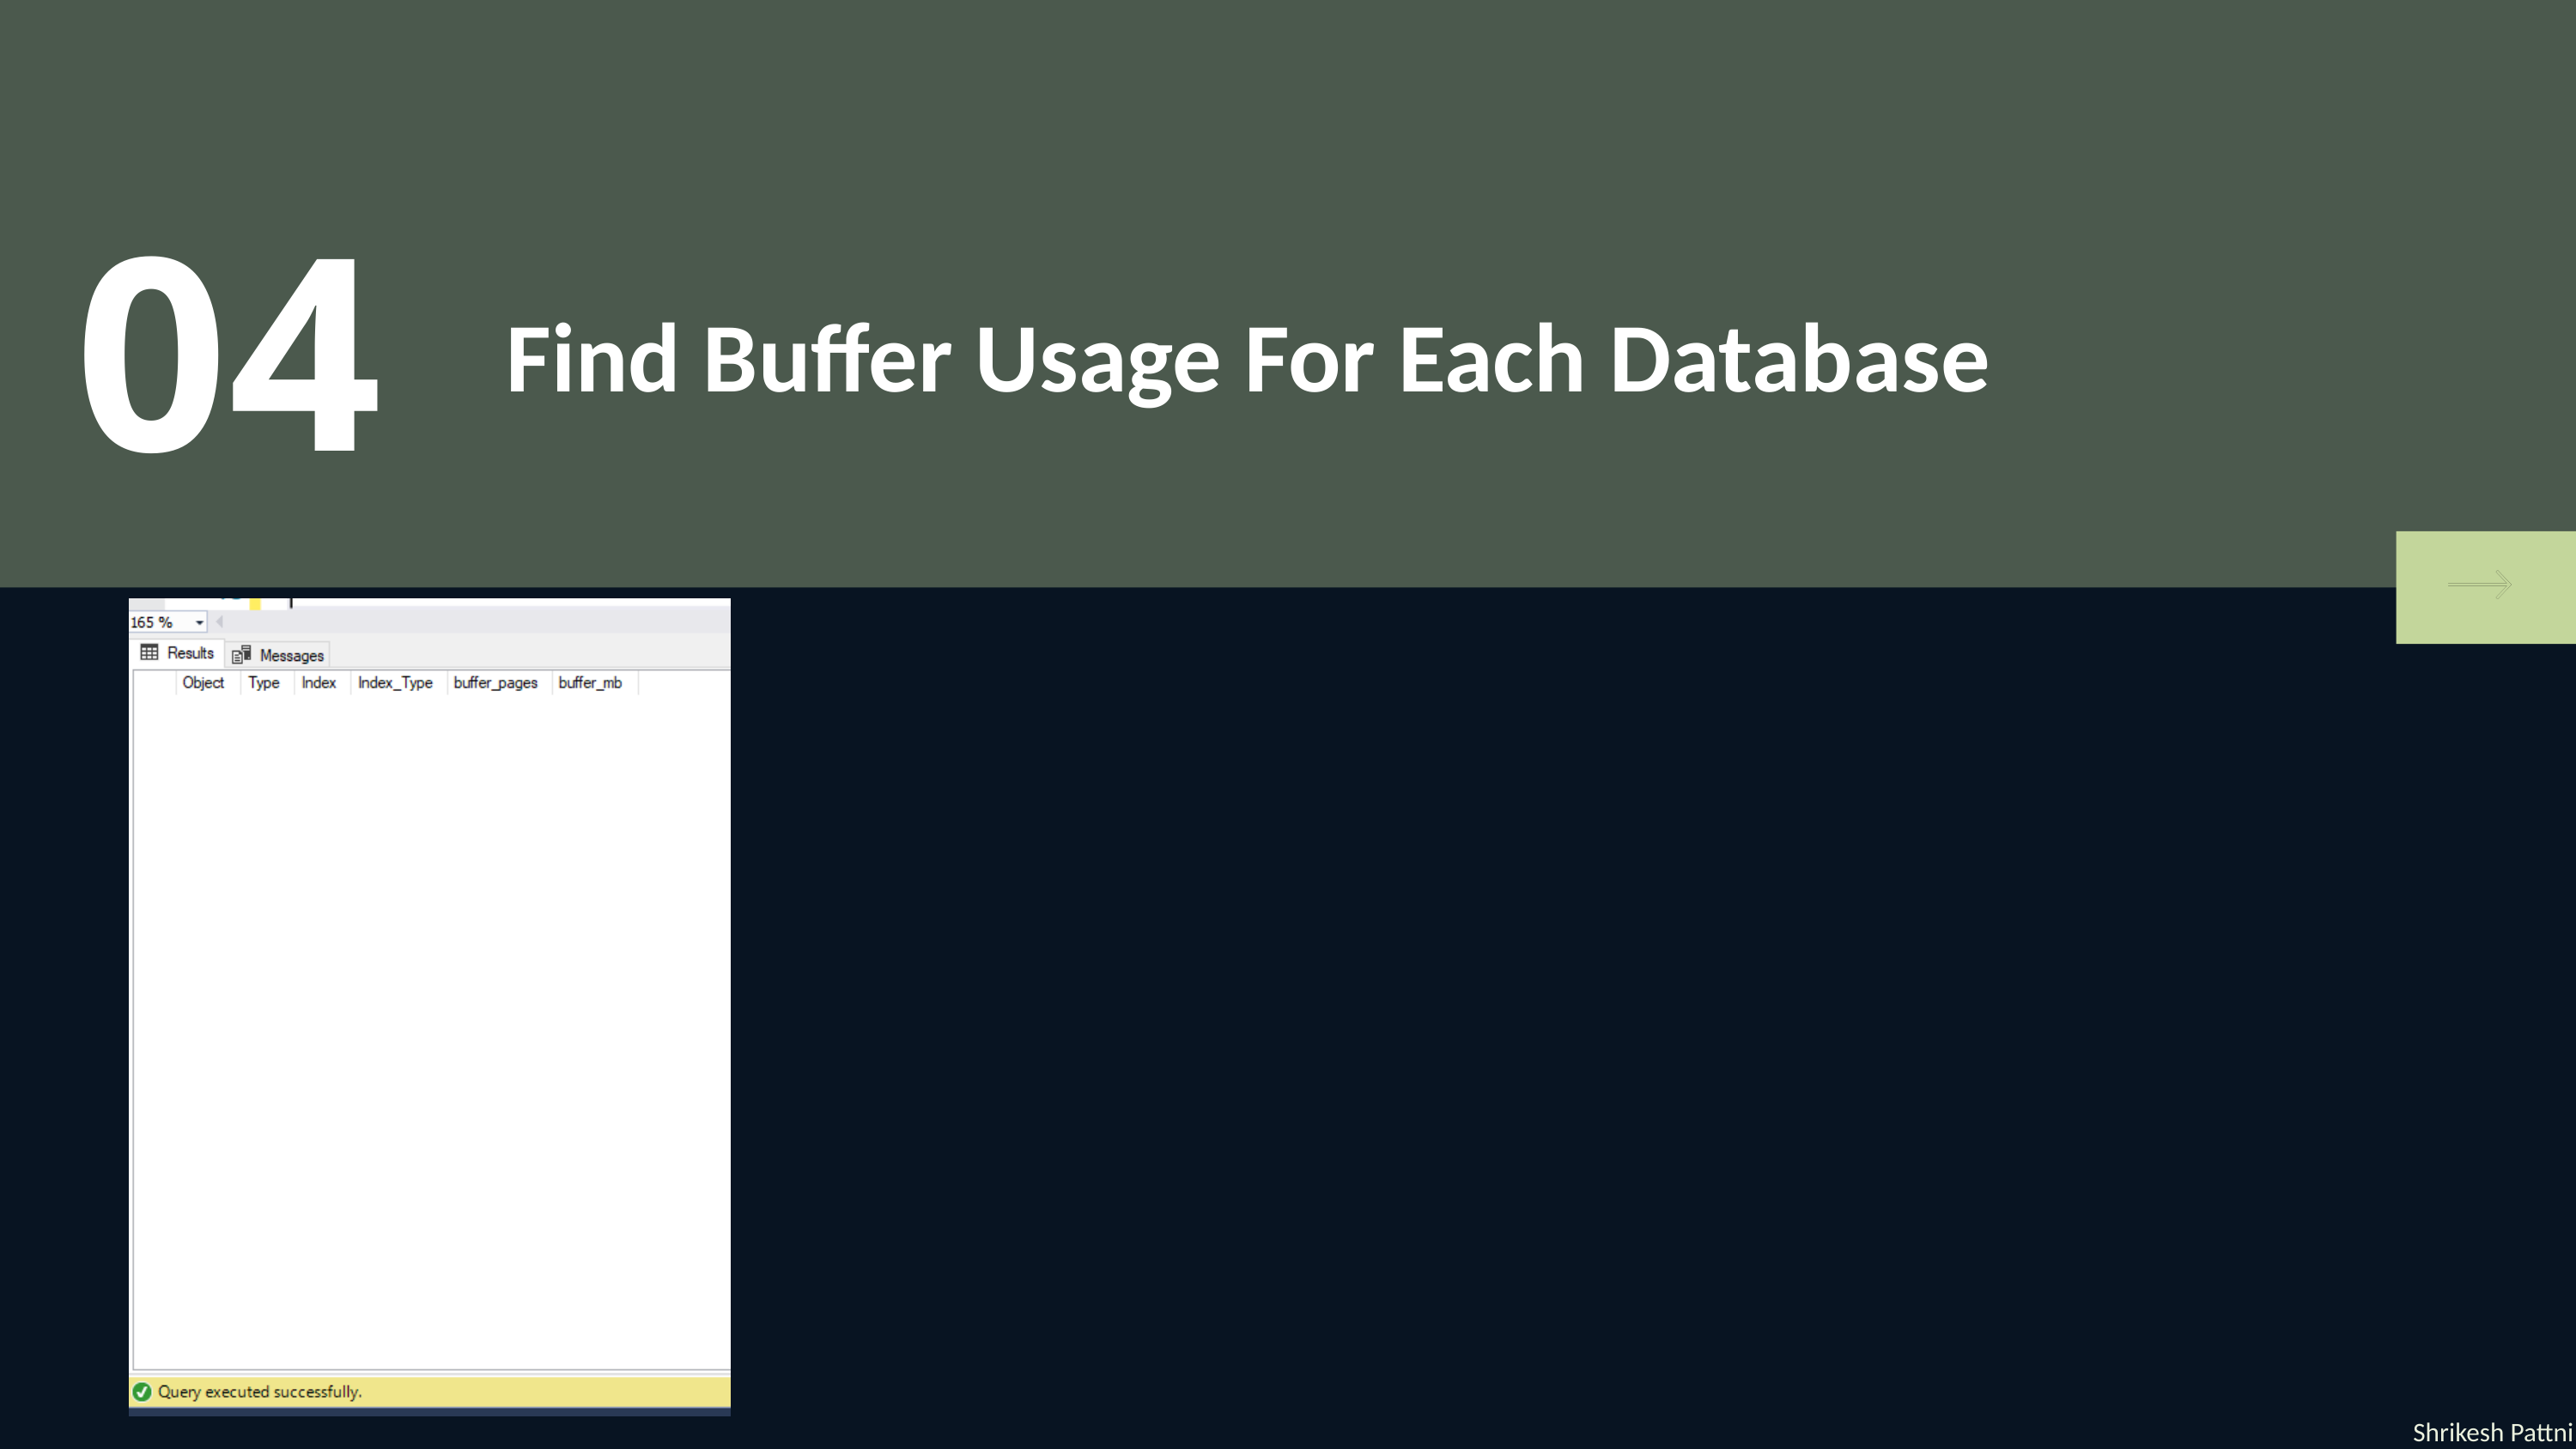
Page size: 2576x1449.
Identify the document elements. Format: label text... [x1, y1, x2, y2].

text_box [2396, 530, 2576, 645]
text_box Shrikesh Pattni [2323, 1408, 2576, 1449]
picture [128, 598, 731, 1416]
text_box 04 [75, 322, 2008, 505]
text_box [0, 0, 2576, 589]
text_box Find Buffer Usage For Each Database [493, 287, 2501, 418]
